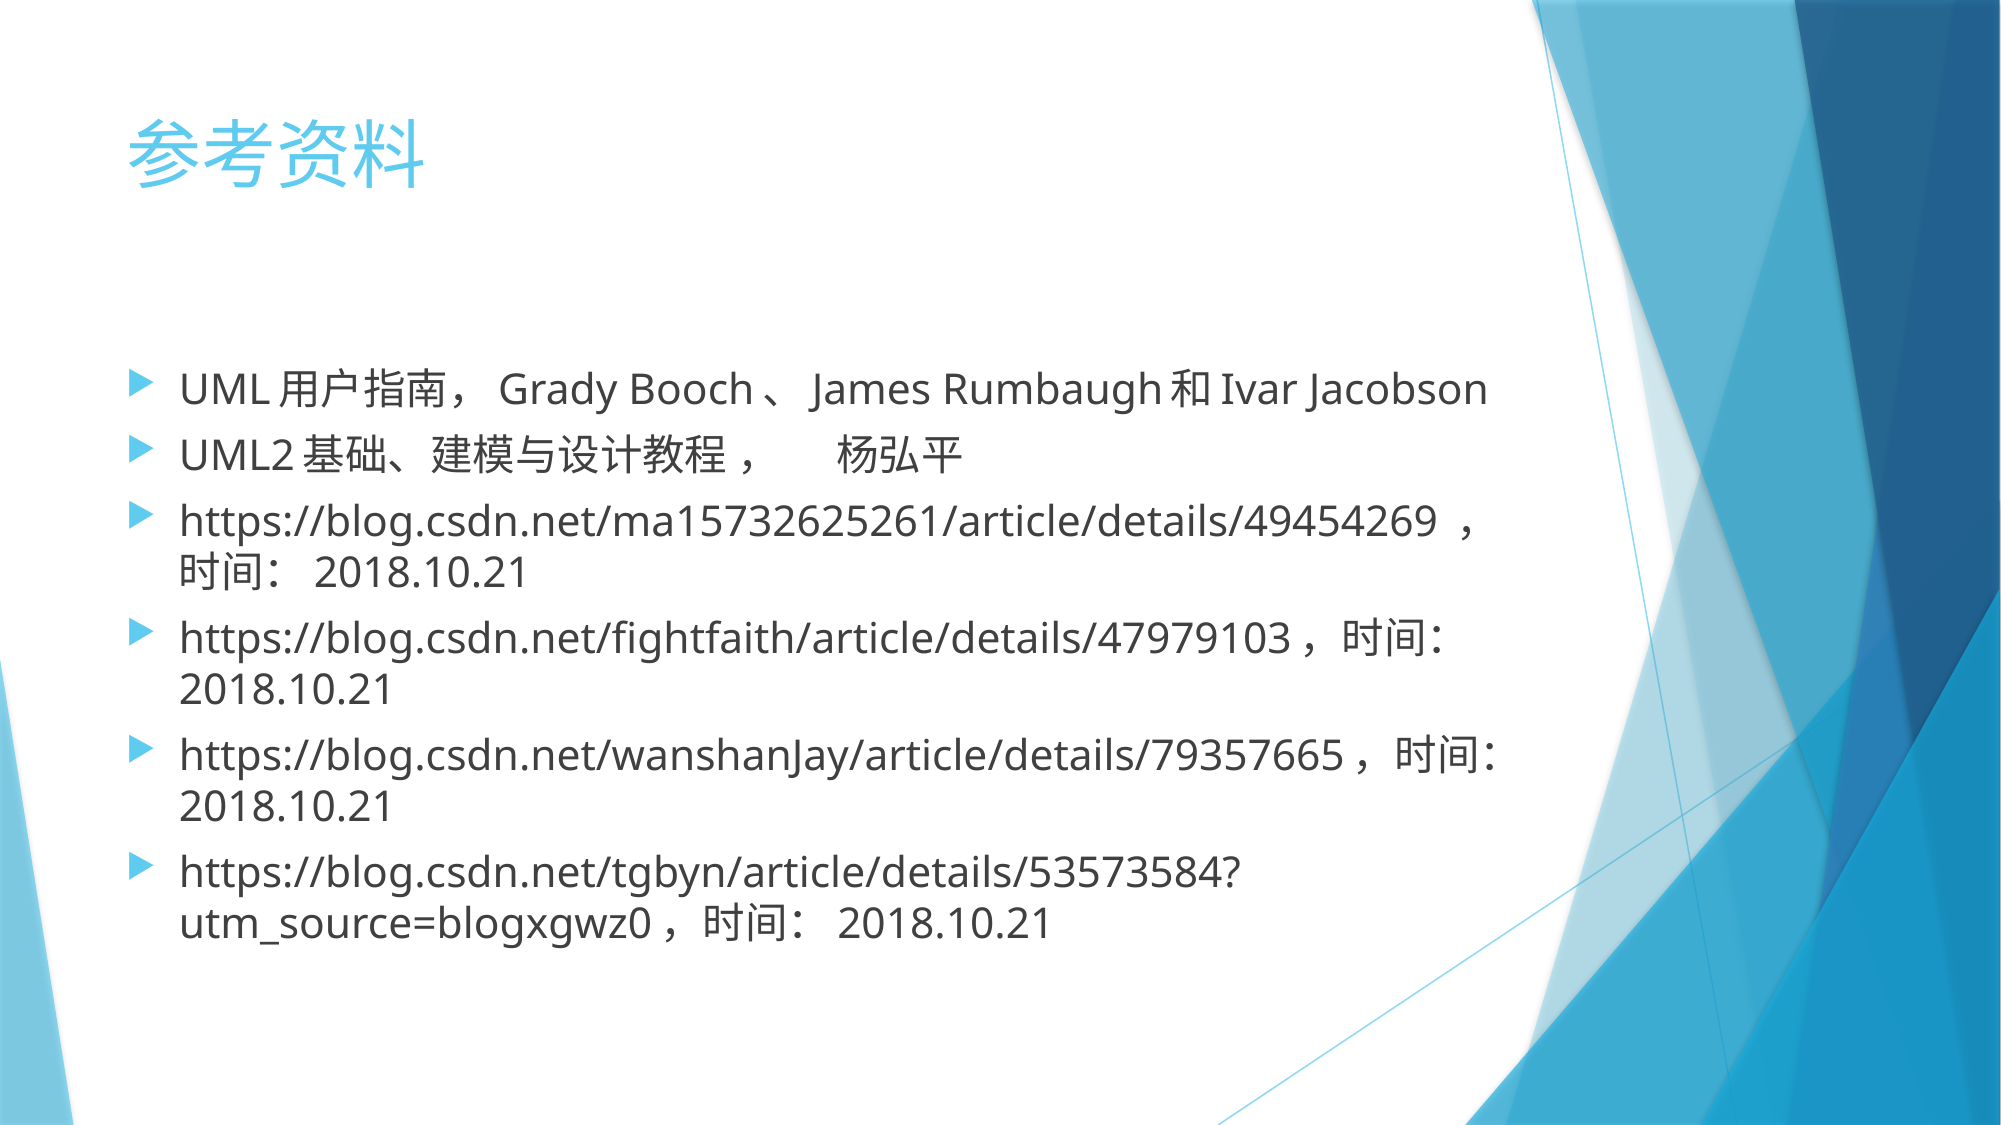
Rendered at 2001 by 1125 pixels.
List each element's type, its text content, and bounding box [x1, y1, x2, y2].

title 参考资料 [111, 99, 1522, 317]
list UML用户指南，Grady Booch、James Rumbaugh和Ivar Jacobson UML2基础、建模与设计教程 ， 杨弘平 https://blog.csdn.net/ma15732625261/article/details/49454269 ，时间：2018.10.21 https://blog.csdn.net/fightfaith/article/details/47979103，时间：2018.10.21 https://blog.csdn.net/wanshanJay/article/details/79357665，时间：2018.10.21 https://blog.csdn.net/tgbyn/article/details/53573584?utm_source=blogxgwz0，时间：2018.10.21 [111, 354, 1522, 992]
